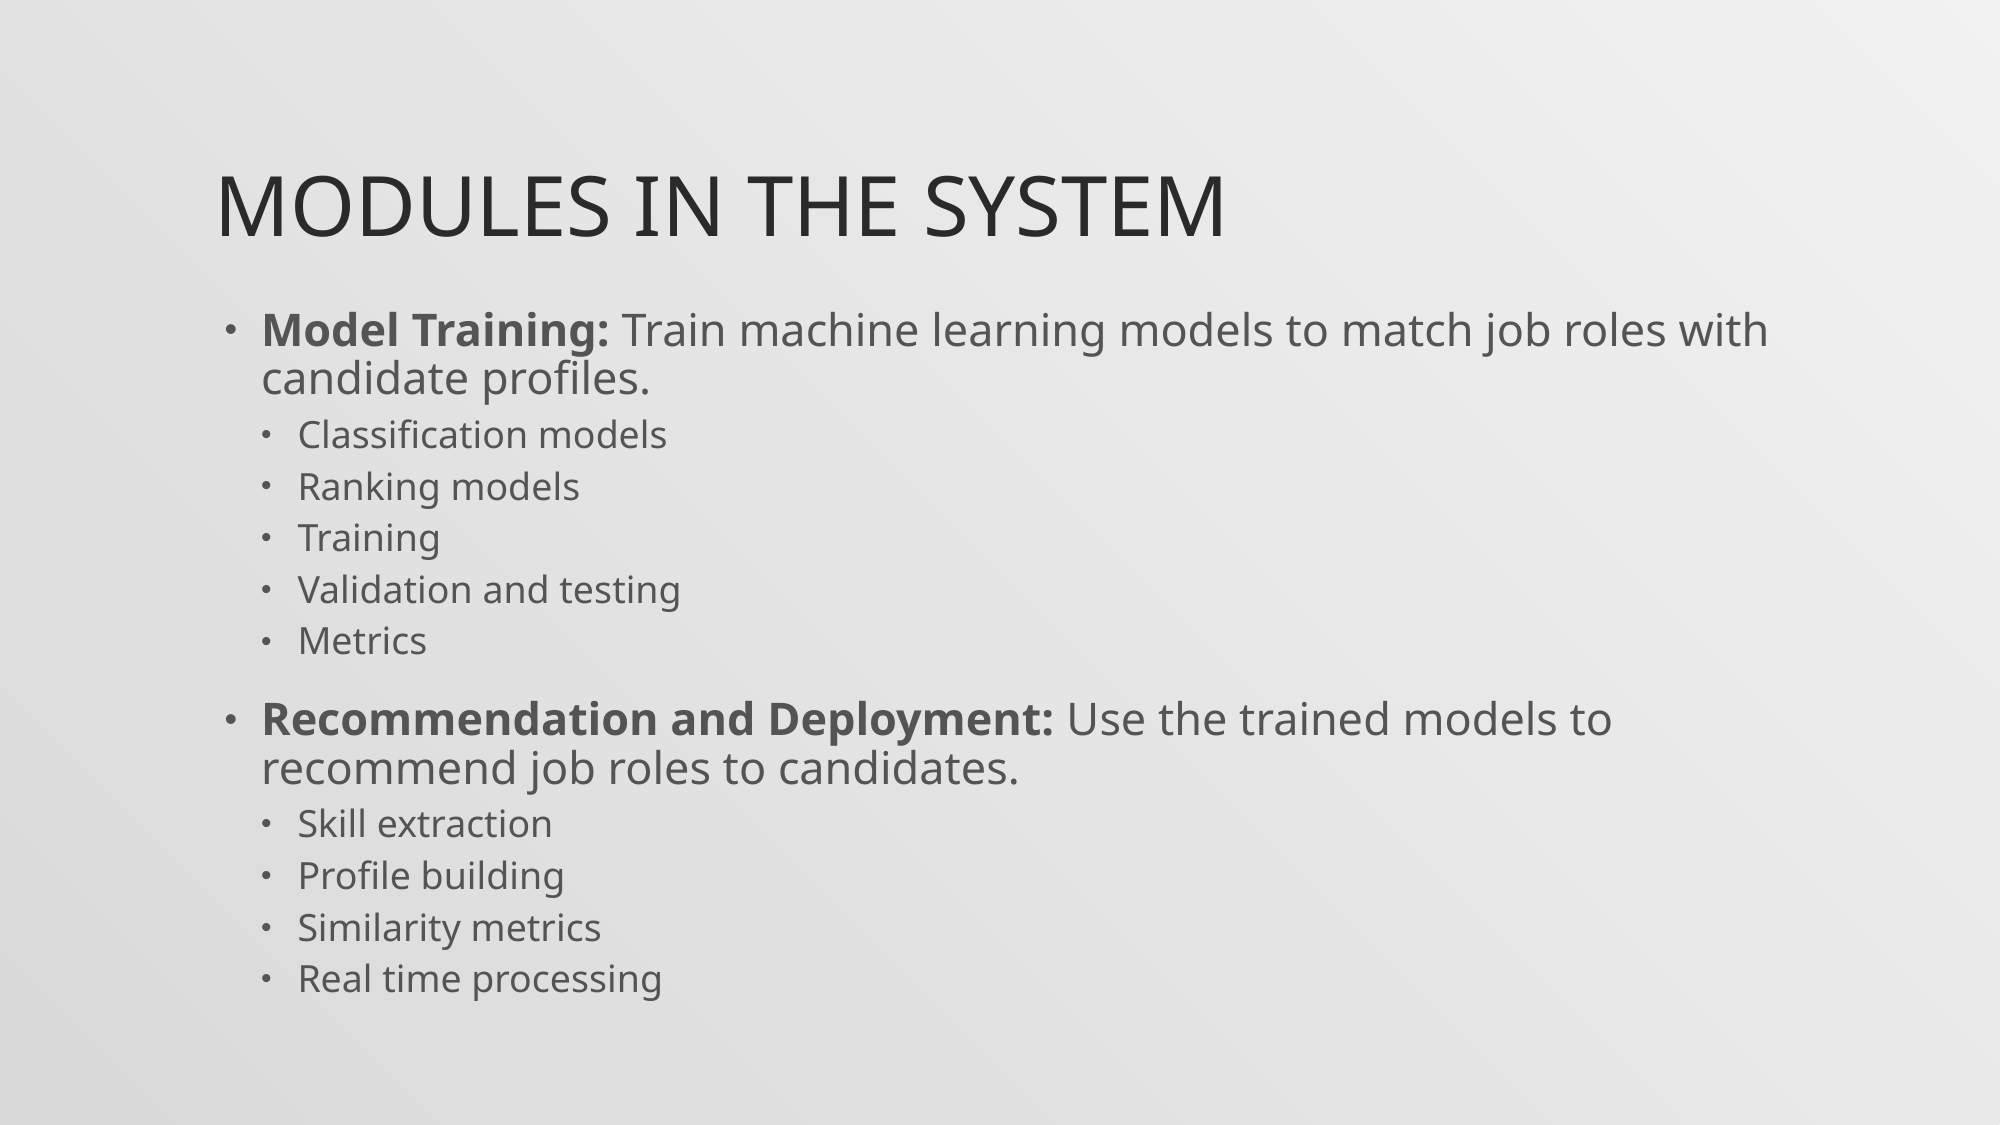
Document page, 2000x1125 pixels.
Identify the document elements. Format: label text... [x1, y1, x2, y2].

list Model Training: Train machine learning models to match job roles with candidate profiles. Classification models Ranking models Training Validation and testing Metrics Recommendation and Deployment: Use the trained models to recommend job roles to candidates. Skill extraction Profile building Similarity metrics Real time processing [202, 299, 1800, 1013]
title MODULES IN THE SYSTEM [199, 45, 1800, 263]
